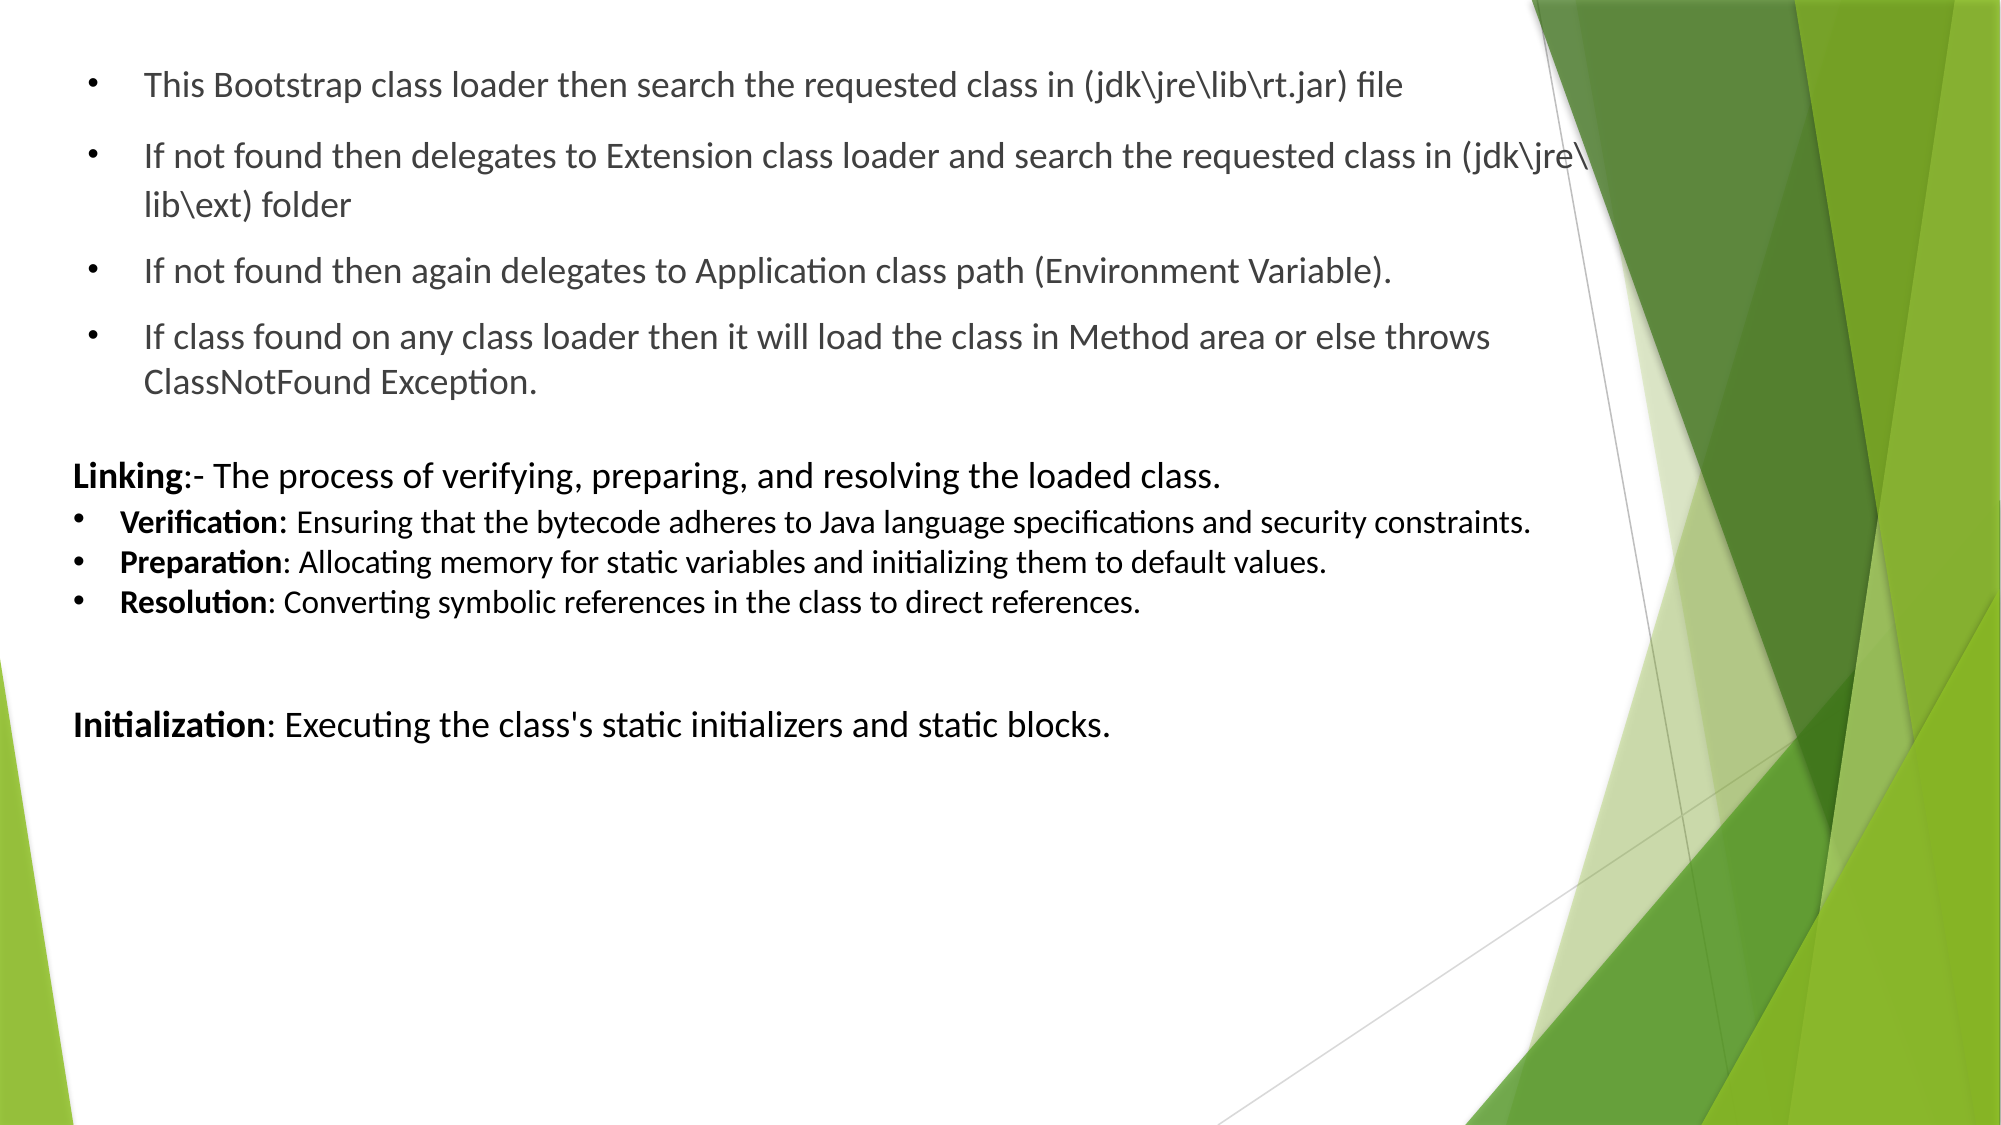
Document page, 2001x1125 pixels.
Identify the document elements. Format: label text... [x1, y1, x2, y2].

list This Bootstrap class loader then search the requested class in (jdk\jre\lib\rt.jar) file If not found then delegates to Extension class loader and search the requested class in (jdk\jre\lib\ext) folder If not found then again delegates to Application class path (Environment Variable). If class found on any class loader then it will load the class in Method area or else throws ClassNotFound Exception. [72, 48, 1617, 443]
text_box Linking:- The process of verifying, preparing, and resolving the loaded class. Verification: Ensuring that the bytecode adheres to Java language specifications and security constraints. Preparation: Allocating memory for static variables and initializing them to default values. Resolution: Converting symbolic references in the class to direct references. Initialization: Executing the class's static initializers and static blocks. [58, 443, 1629, 798]
